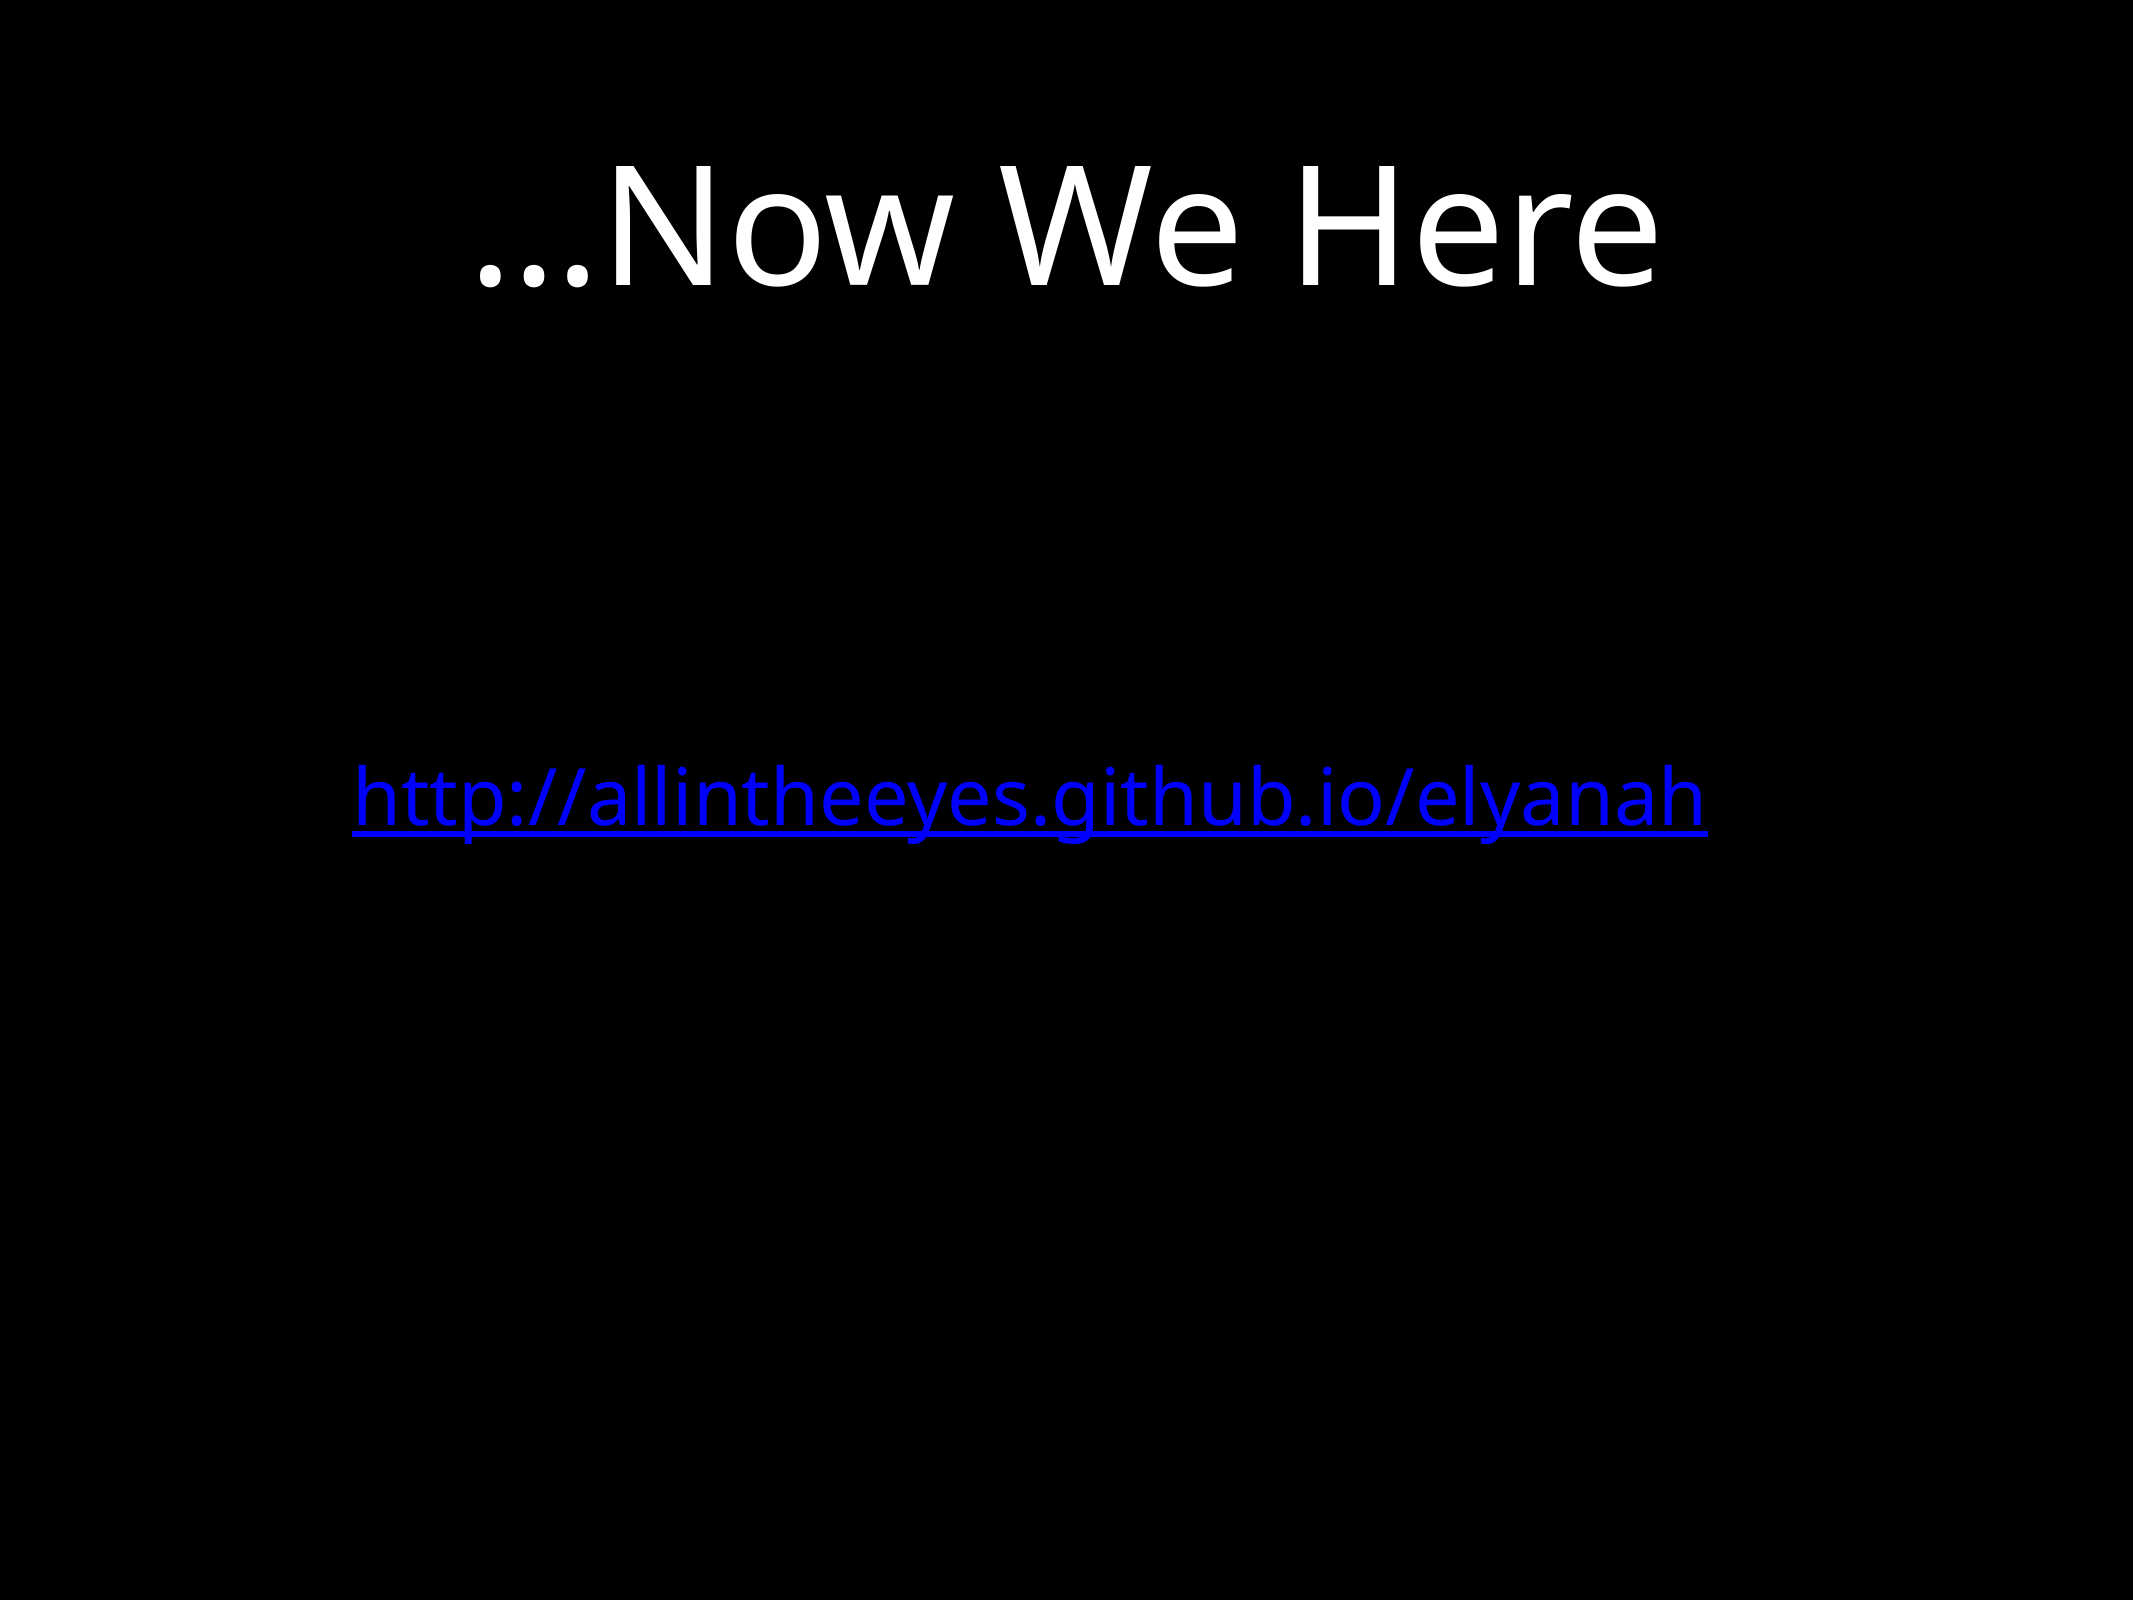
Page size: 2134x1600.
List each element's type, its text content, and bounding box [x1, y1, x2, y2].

title …Now We Here [155, 41, 1978, 397]
text_box http://allintheeyes.github.io/elyanah [343, 737, 1717, 863]
